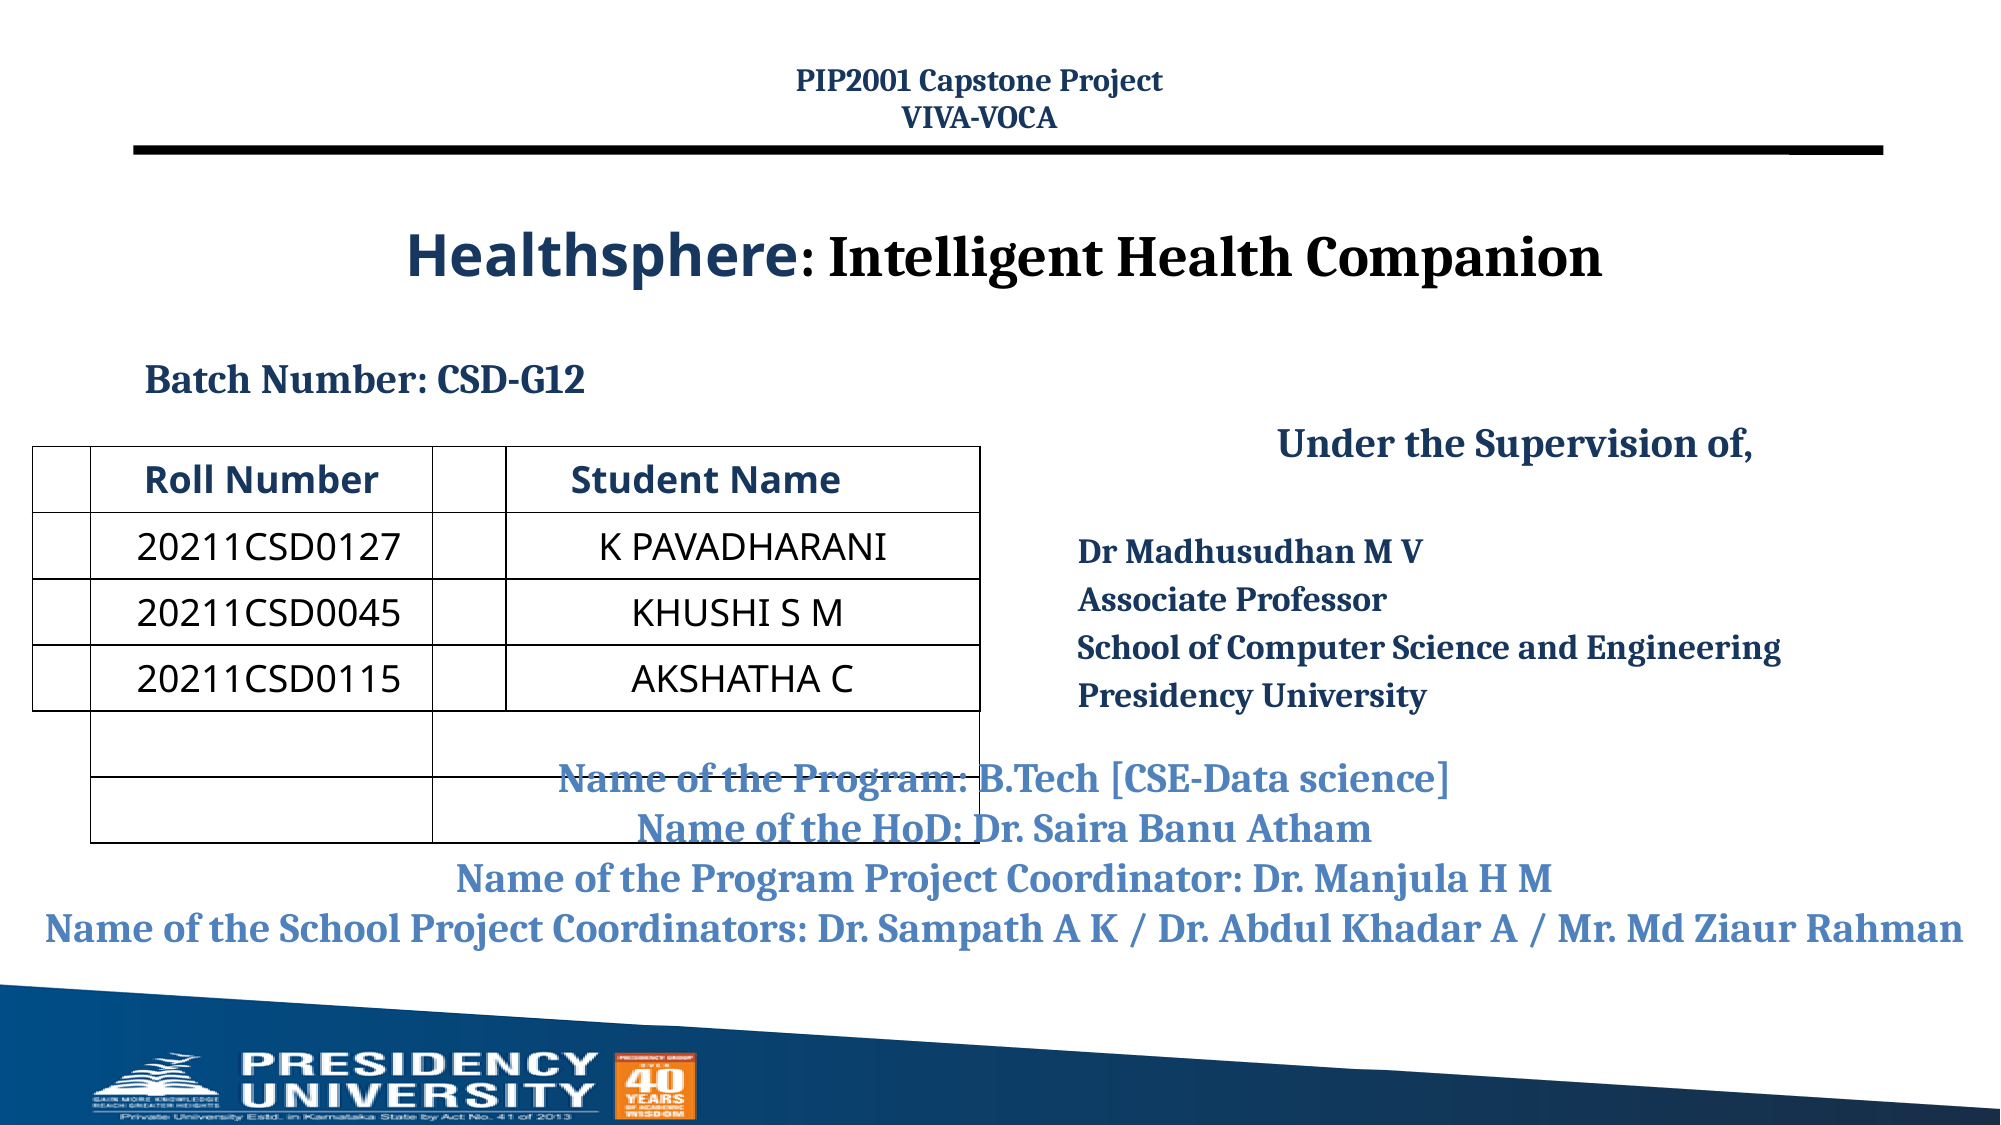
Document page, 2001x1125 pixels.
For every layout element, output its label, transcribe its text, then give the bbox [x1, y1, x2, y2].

text_box Name of the Program: B.Tech [CSE-Data science] Name of the HoD: Dr. Saira Banu Atham Name of the Program Project Coordinator: Dr. Manjula H M Name of the School Project Coordinators: Dr. Sampath A K / Dr. Abdul Khadar A / Mr. Md Ziaur Rahman [0, 743, 2000, 1000]
table_cell KHUSHI S M [507, 580, 979, 644]
subtitle Batch Number: CSD-G12 [129, 344, 781, 436]
table_cell 20211CSD0045 [33, 580, 505, 644]
text_box Under the Supervision of, Dr Madhusudhan M V Associate Professor School of Computer Science and Engineering Presidency University [1062, 412, 1968, 743]
table_cell 20211CSD0127 [33, 513, 505, 578]
table_cell [91, 712, 432, 743]
picture [0, 1000, 2000, 1125]
table_cell K PAVADHARANI [507, 513, 979, 578]
title Healthsphere: Intelligent Health Companion [154, 174, 1855, 332]
text_box PIP2001 Capstone Project VIVA-VOCA [653, 54, 1306, 146]
table_cell 20211CSD0115 [33, 646, 505, 710]
table_header [33, 447, 505, 512]
table_cell [433, 712, 979, 743]
table_header [507, 447, 979, 512]
table_cell AKSHATHA C [507, 646, 979, 710]
